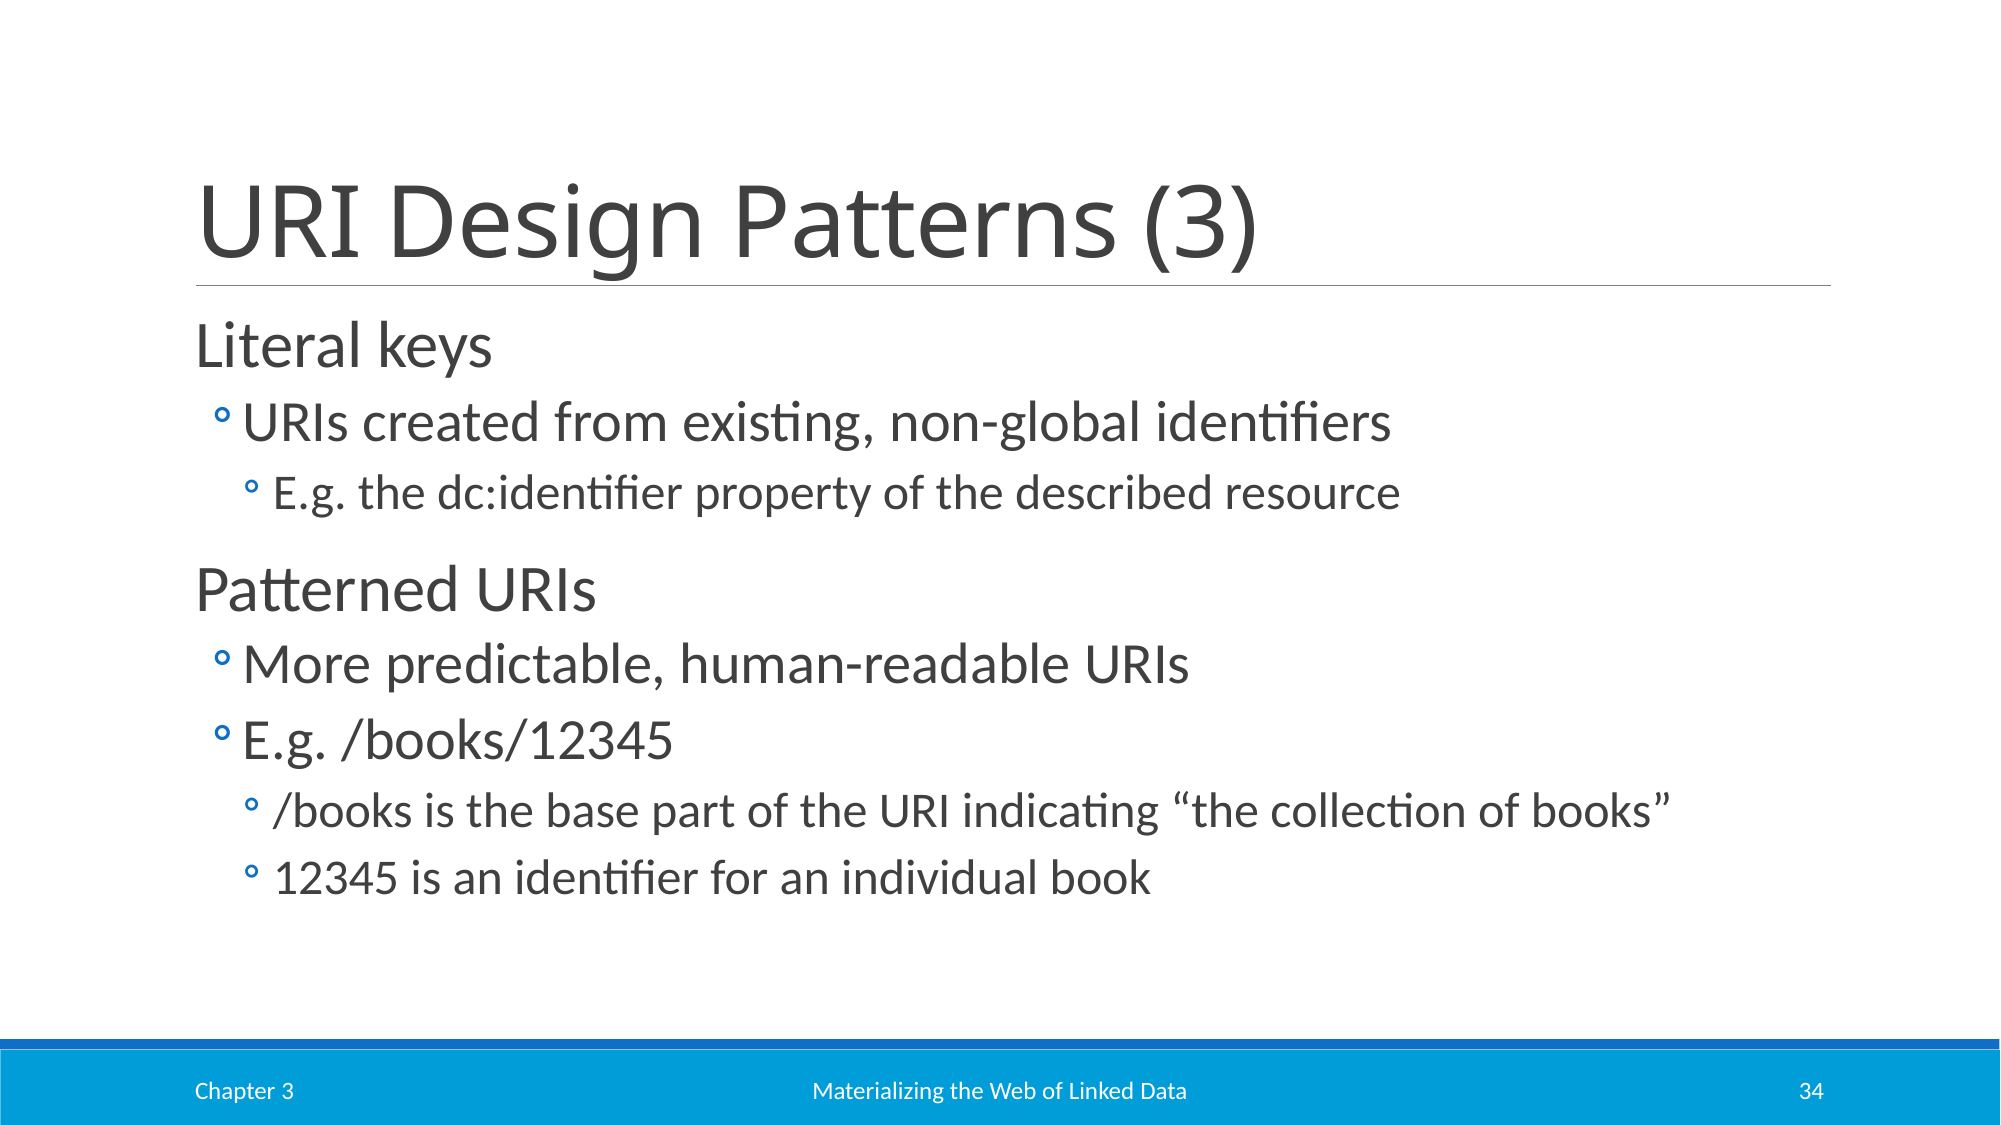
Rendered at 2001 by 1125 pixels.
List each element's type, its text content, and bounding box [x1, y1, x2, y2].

slide_number 34 [1624, 1059, 1840, 1120]
title URI Design Patterns (3) [180, 47, 1830, 285]
slide_number Chapter 3 [180, 1059, 586, 1120]
footer Materializing the Web of Linked Data [604, 1059, 1396, 1120]
list Literal keys URIs created from existing, non-global identifiers E.g. the dc:identifier property of the described resource Patterned URIs More predictable, human-readable URIs E.g. /books/12345 /books is the base part of the URI indicating “the collection of books” 12345 is an identifier for an individual book [180, 302, 1830, 963]
